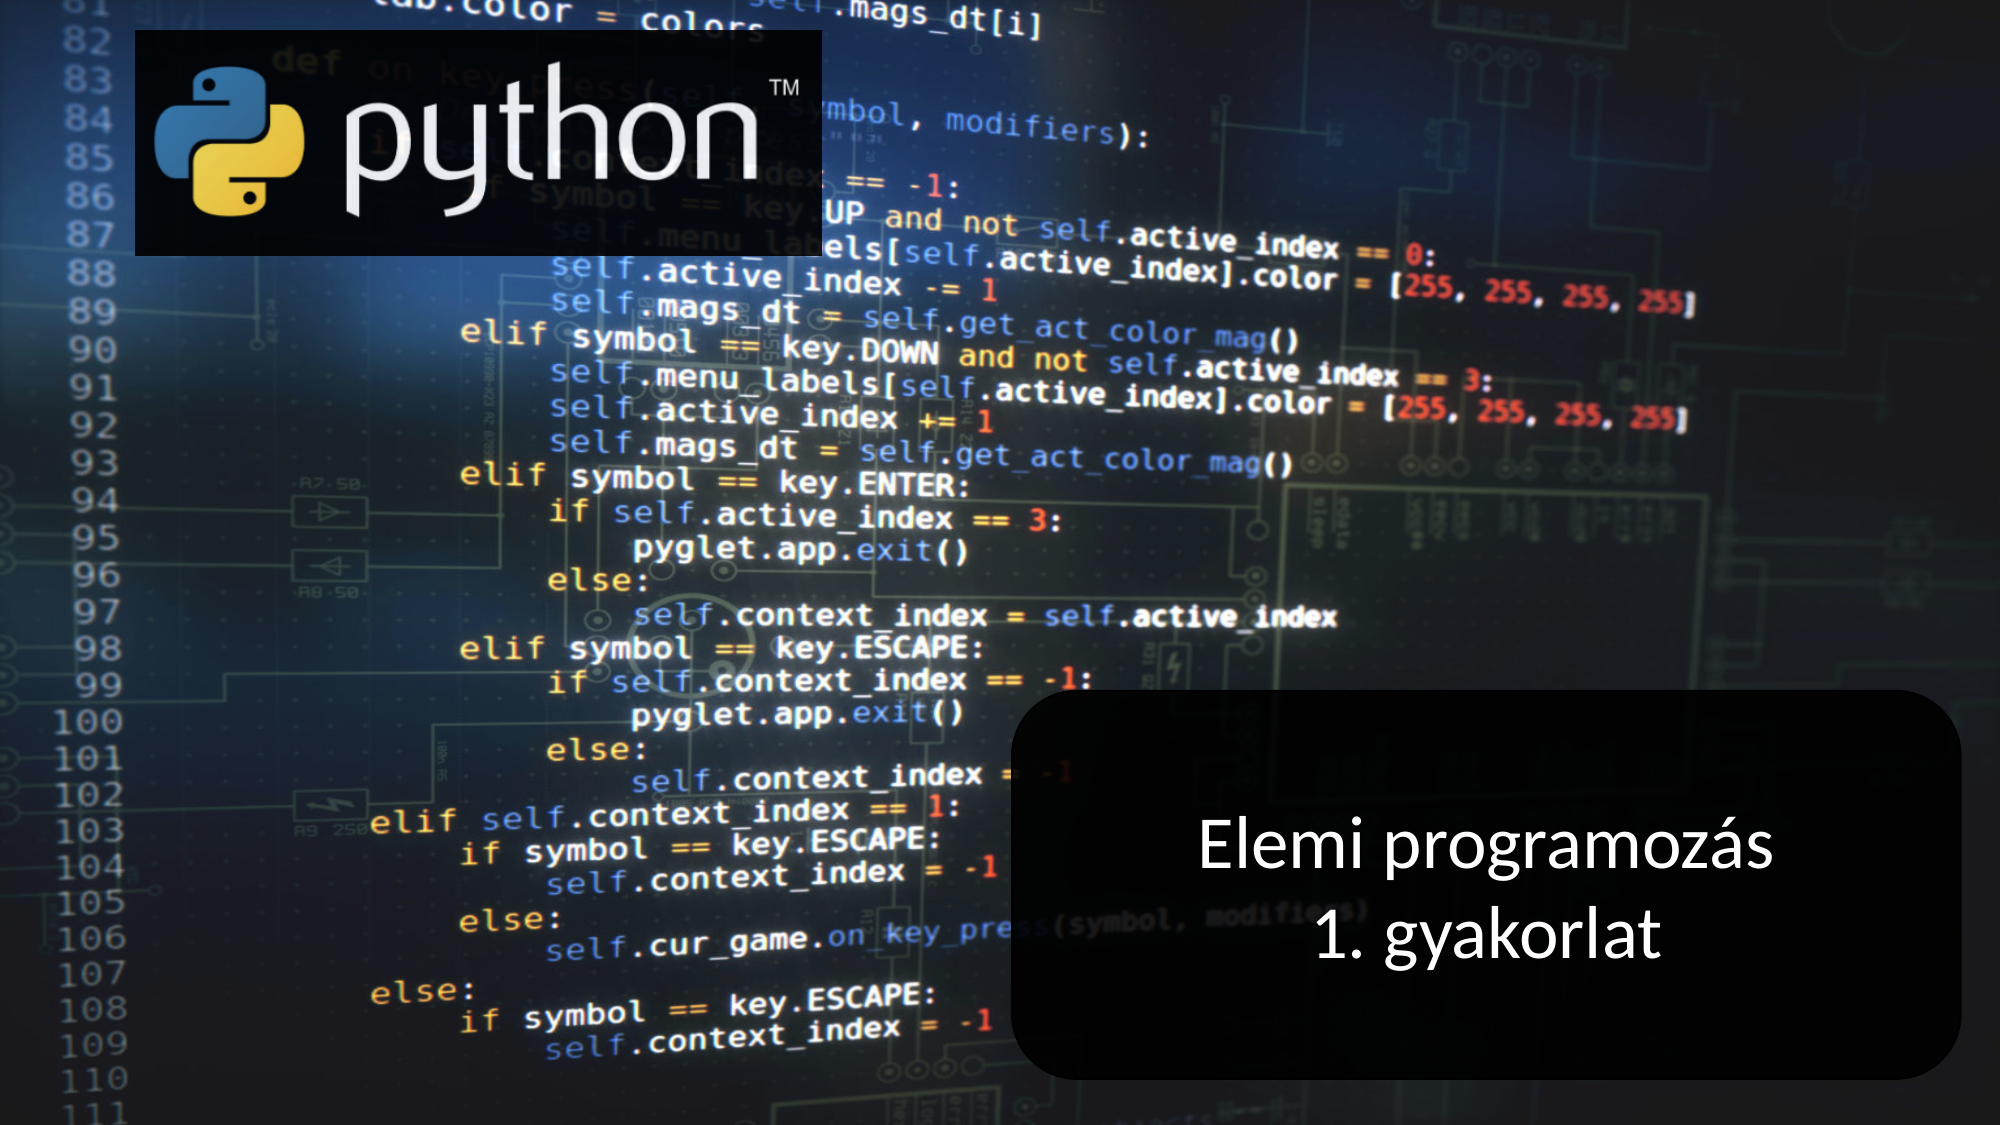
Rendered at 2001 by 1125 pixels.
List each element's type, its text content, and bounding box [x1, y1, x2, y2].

text_box [1010, 689, 1962, 1080]
text_box Elemi programozás 1. gyakorlat [1012, 786, 1961, 982]
picture [135, 30, 822, 256]
